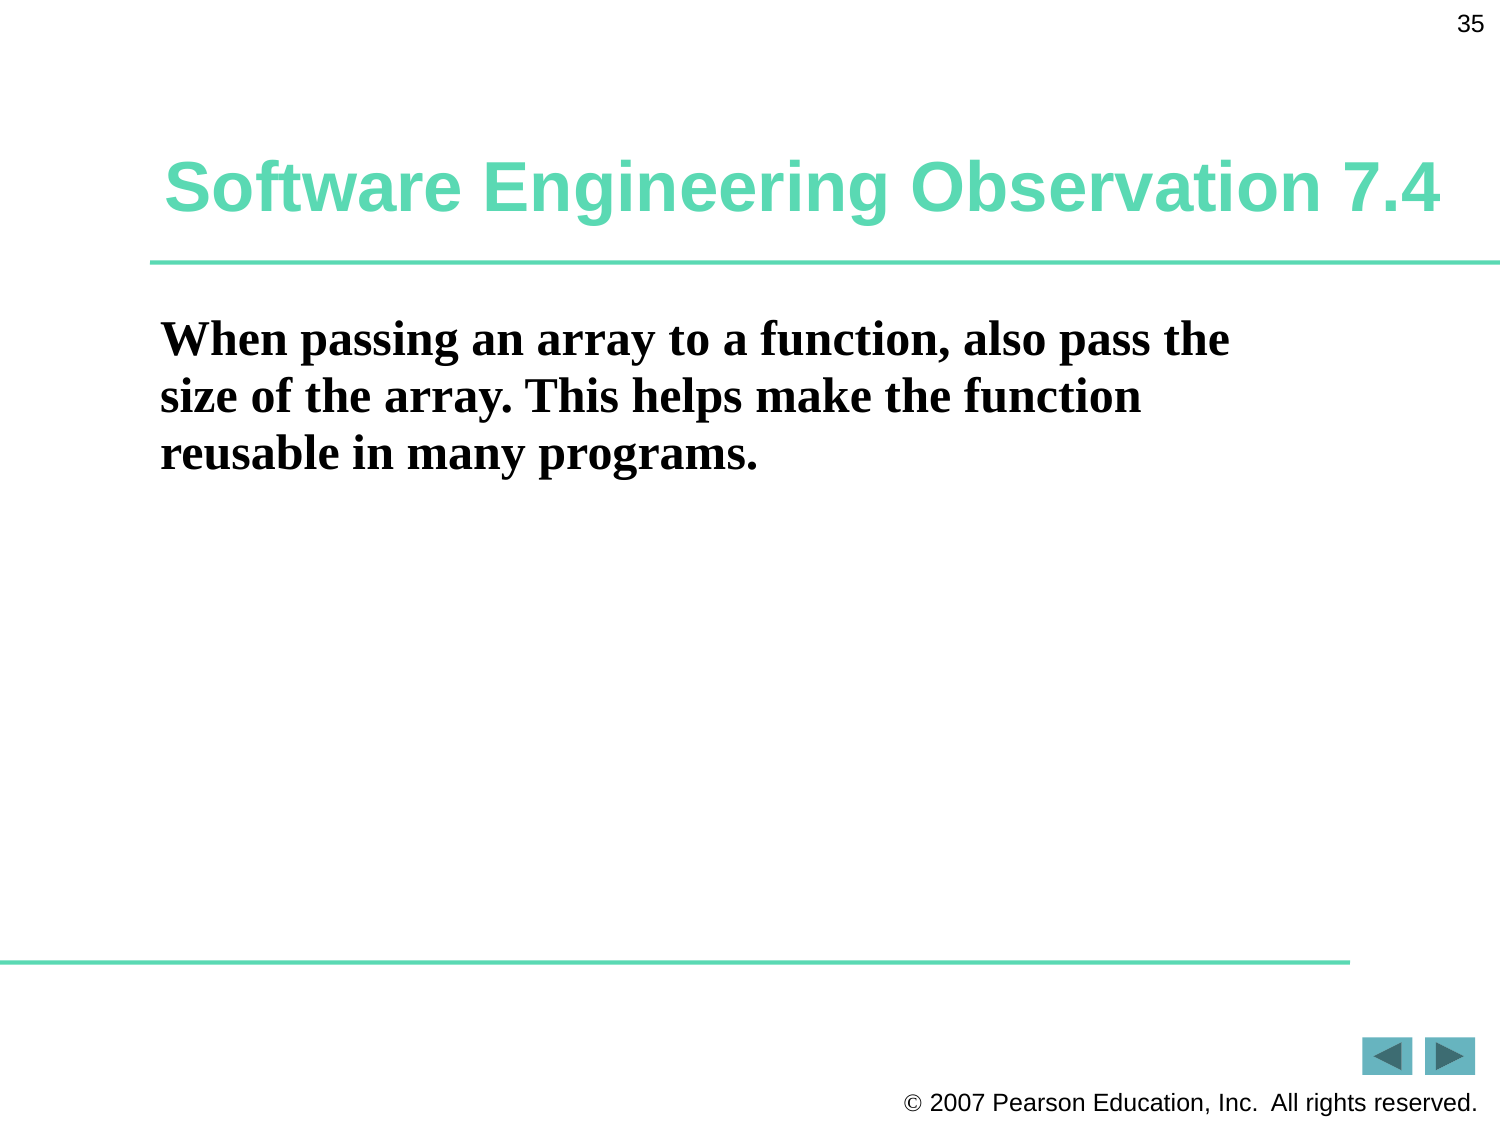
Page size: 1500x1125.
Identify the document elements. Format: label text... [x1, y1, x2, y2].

list When passing an array to a function, also pass the size of the array. This helps make the function reusable in many programs. [145, 302, 1277, 491]
title Software Engineering Observation 7.4 [149, 89, 1475, 286]
slide_number 35 [1149, 0, 1500, 79]
